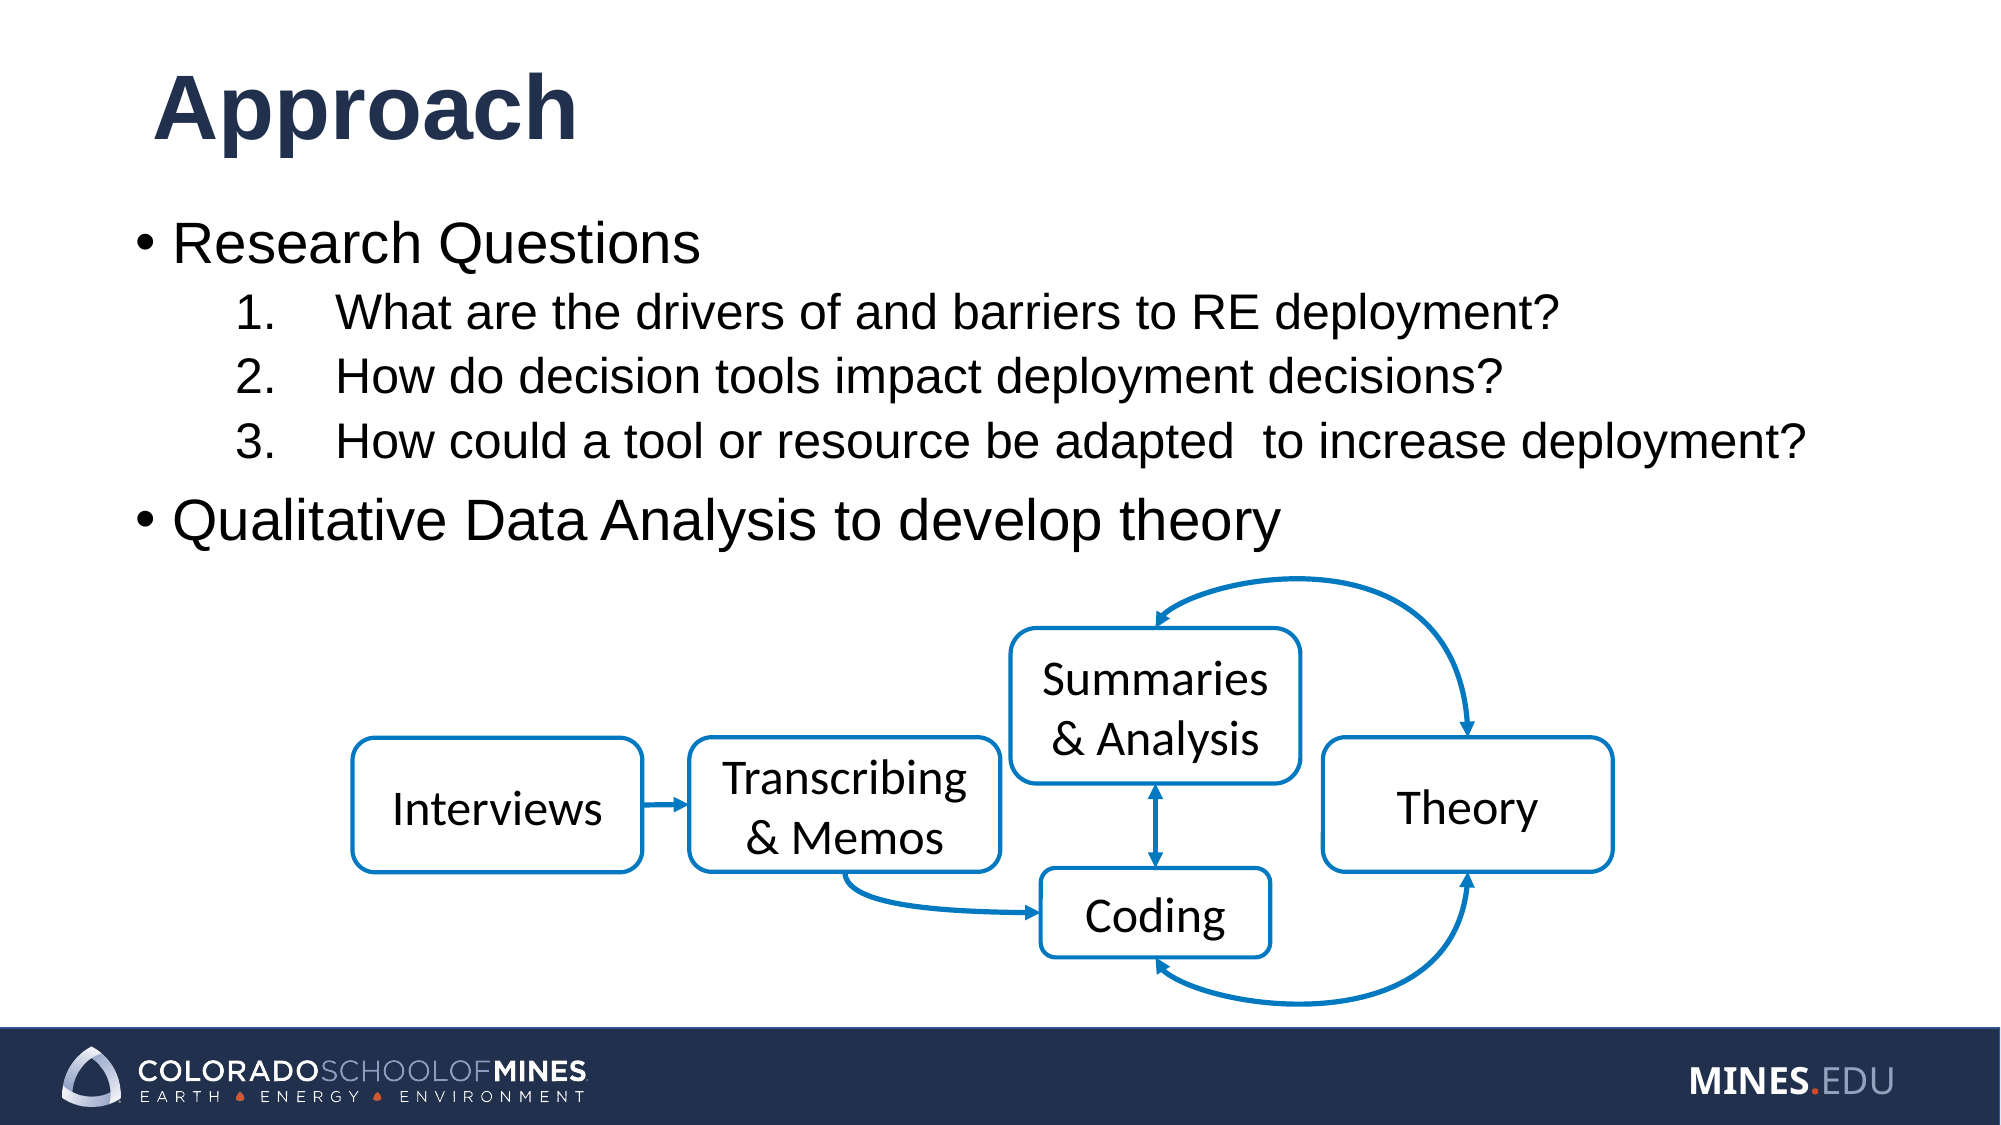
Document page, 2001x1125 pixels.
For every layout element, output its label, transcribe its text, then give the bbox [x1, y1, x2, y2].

picture [62, 1046, 588, 1107]
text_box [352, 628, 1613, 958]
list Research Questions What are the drivers of and barriers to RE deployment? How do decision tools impact deployment decisions? How could a tool or resource be adapted to increase deployment? Qualitative Data Analysis to develop theory [120, 205, 1846, 920]
title Approach [137, 0, 1863, 219]
